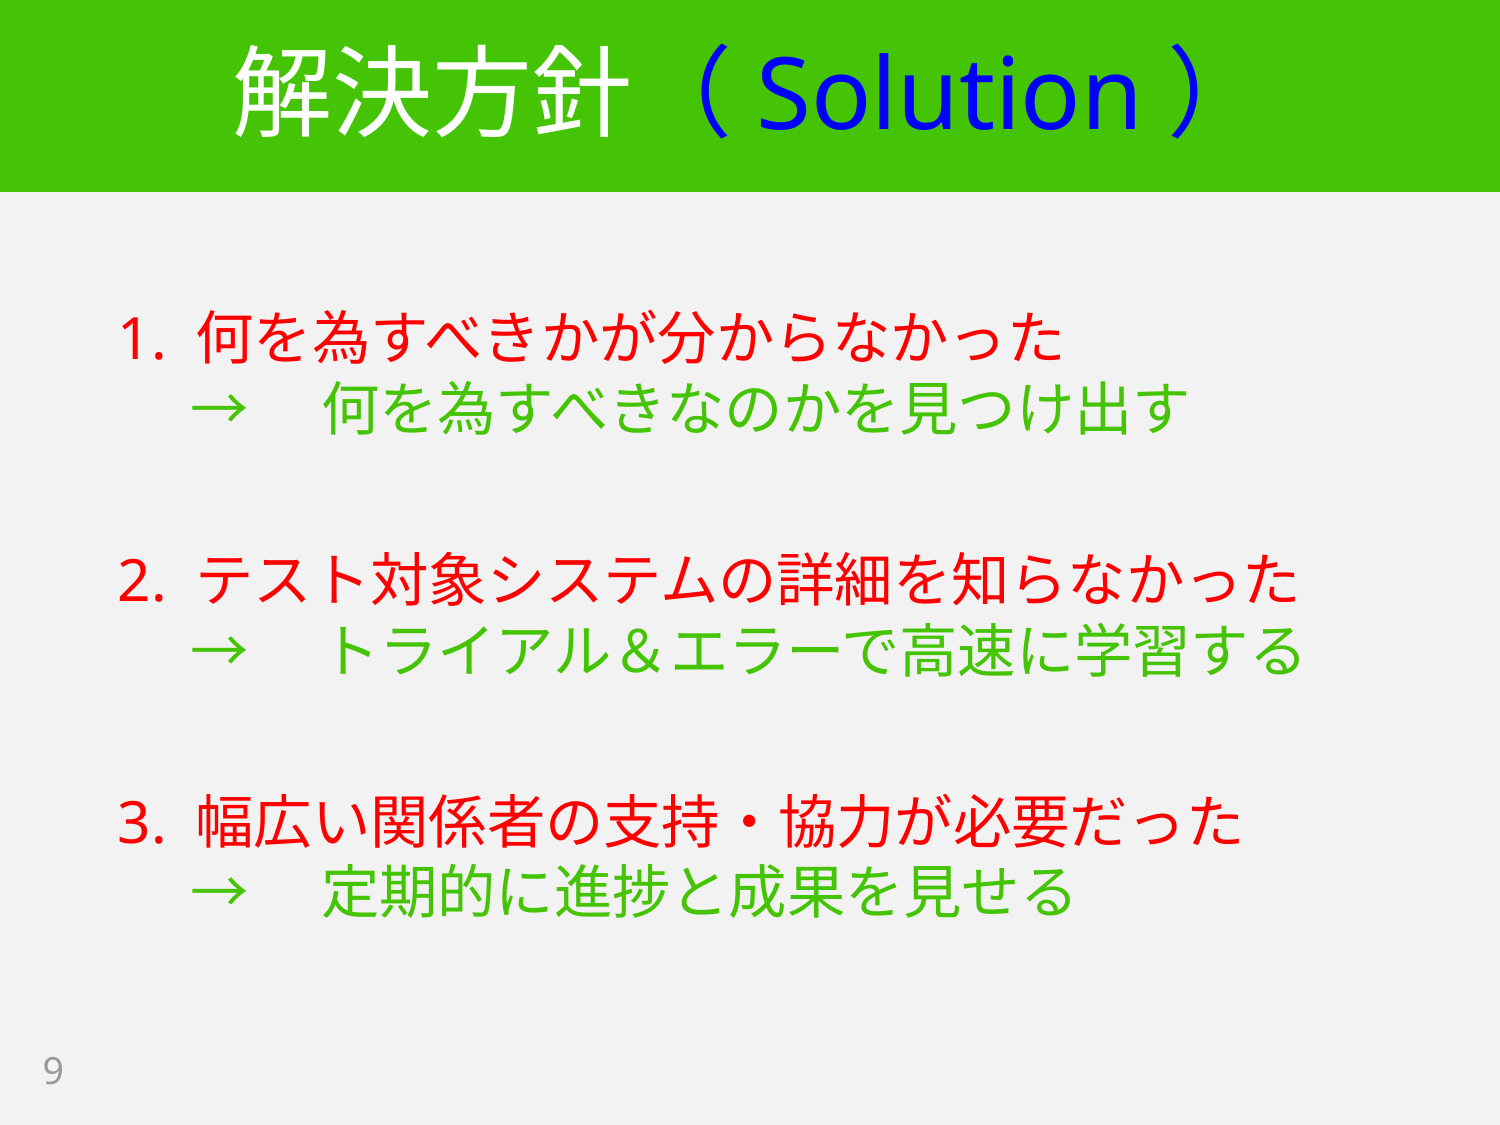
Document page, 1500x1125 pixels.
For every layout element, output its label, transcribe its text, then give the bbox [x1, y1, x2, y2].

text_box → トライアル＆エラーで高速に学習する [102, 637, 1397, 708]
text_box → 定期的に進捗と成果を見せる [103, 879, 1397, 950]
text_box 1. 何を為すべきかが分からなかった [103, 277, 1397, 396]
text_box 2. テスト対象システムの詳細を知らなかった [102, 518, 1397, 637]
slide_number 9 [27, 1042, 146, 1102]
title 解決方針（Solution） [0, 53, 1500, 140]
text_box → 何を為すべきなのかを見つけ出す [103, 396, 1397, 466]
text_box 3. 幅広い関係者の支持・協力が必要だった [103, 760, 1397, 879]
